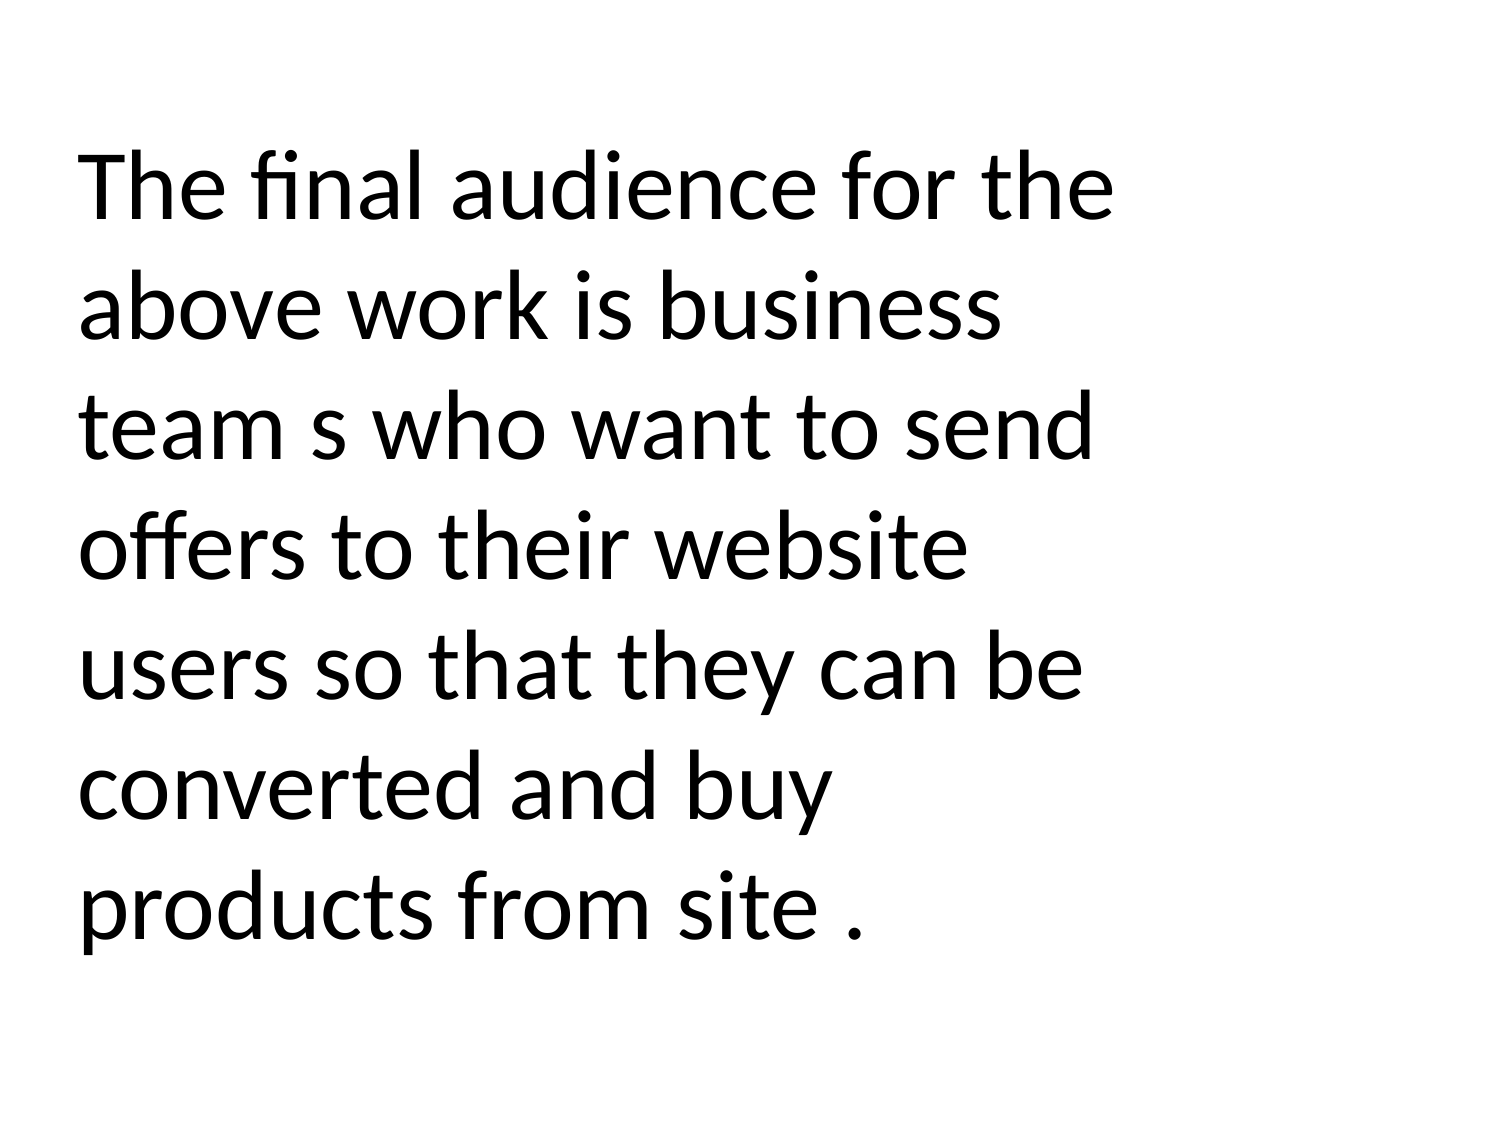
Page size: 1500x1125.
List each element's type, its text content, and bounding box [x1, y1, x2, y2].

text_box The final audience for the above work is business team s who want to send offers to their website users so that they can be converted and buy products from site . [62, 112, 1213, 967]
